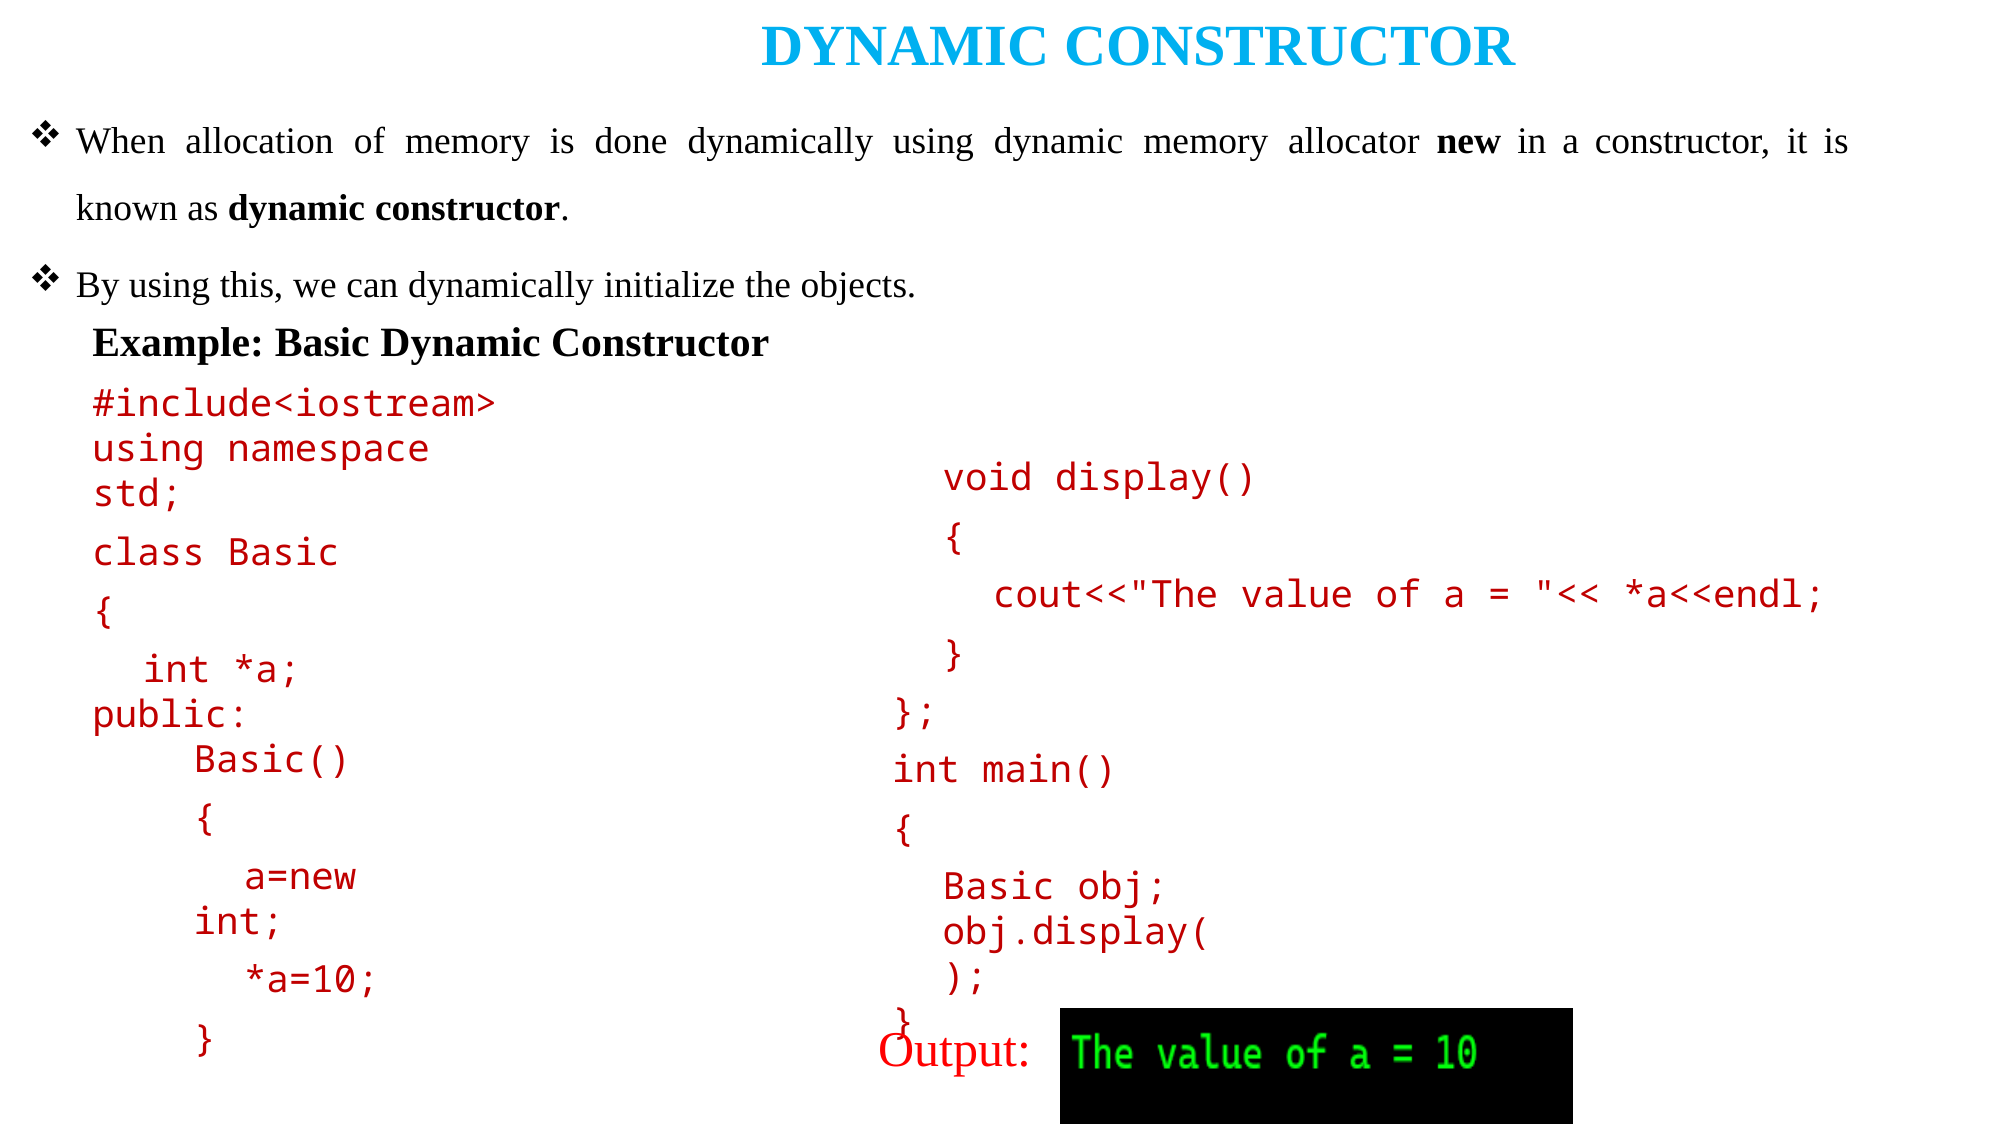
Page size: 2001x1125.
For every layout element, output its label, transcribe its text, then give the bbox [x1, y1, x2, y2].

text_box void display() { cout<<"The value of a = "<< *a<<endl; } }; int main() { Basic obj; obj.display(); } [862, 445, 2000, 1085]
text_box Output: [863, 948, 1047, 1125]
text_box DYNAMIC CONSTRUCTOR [124, 0, 1876, 85]
text_box When allocation of memory is done dynamically using dynamic memory allocator new in a constructor, it is known as dynamic constructor. By using this, we can dynamically initialize the objects. [0, 85, 1957, 313]
text_box Example: Basic Dynamic Constructor #include<iostream> using namespace std; class Basic { int *a; public: Basic() { a=new int; *a=10; } [63, 307, 1327, 1097]
picture [1060, 1008, 1573, 1124]
